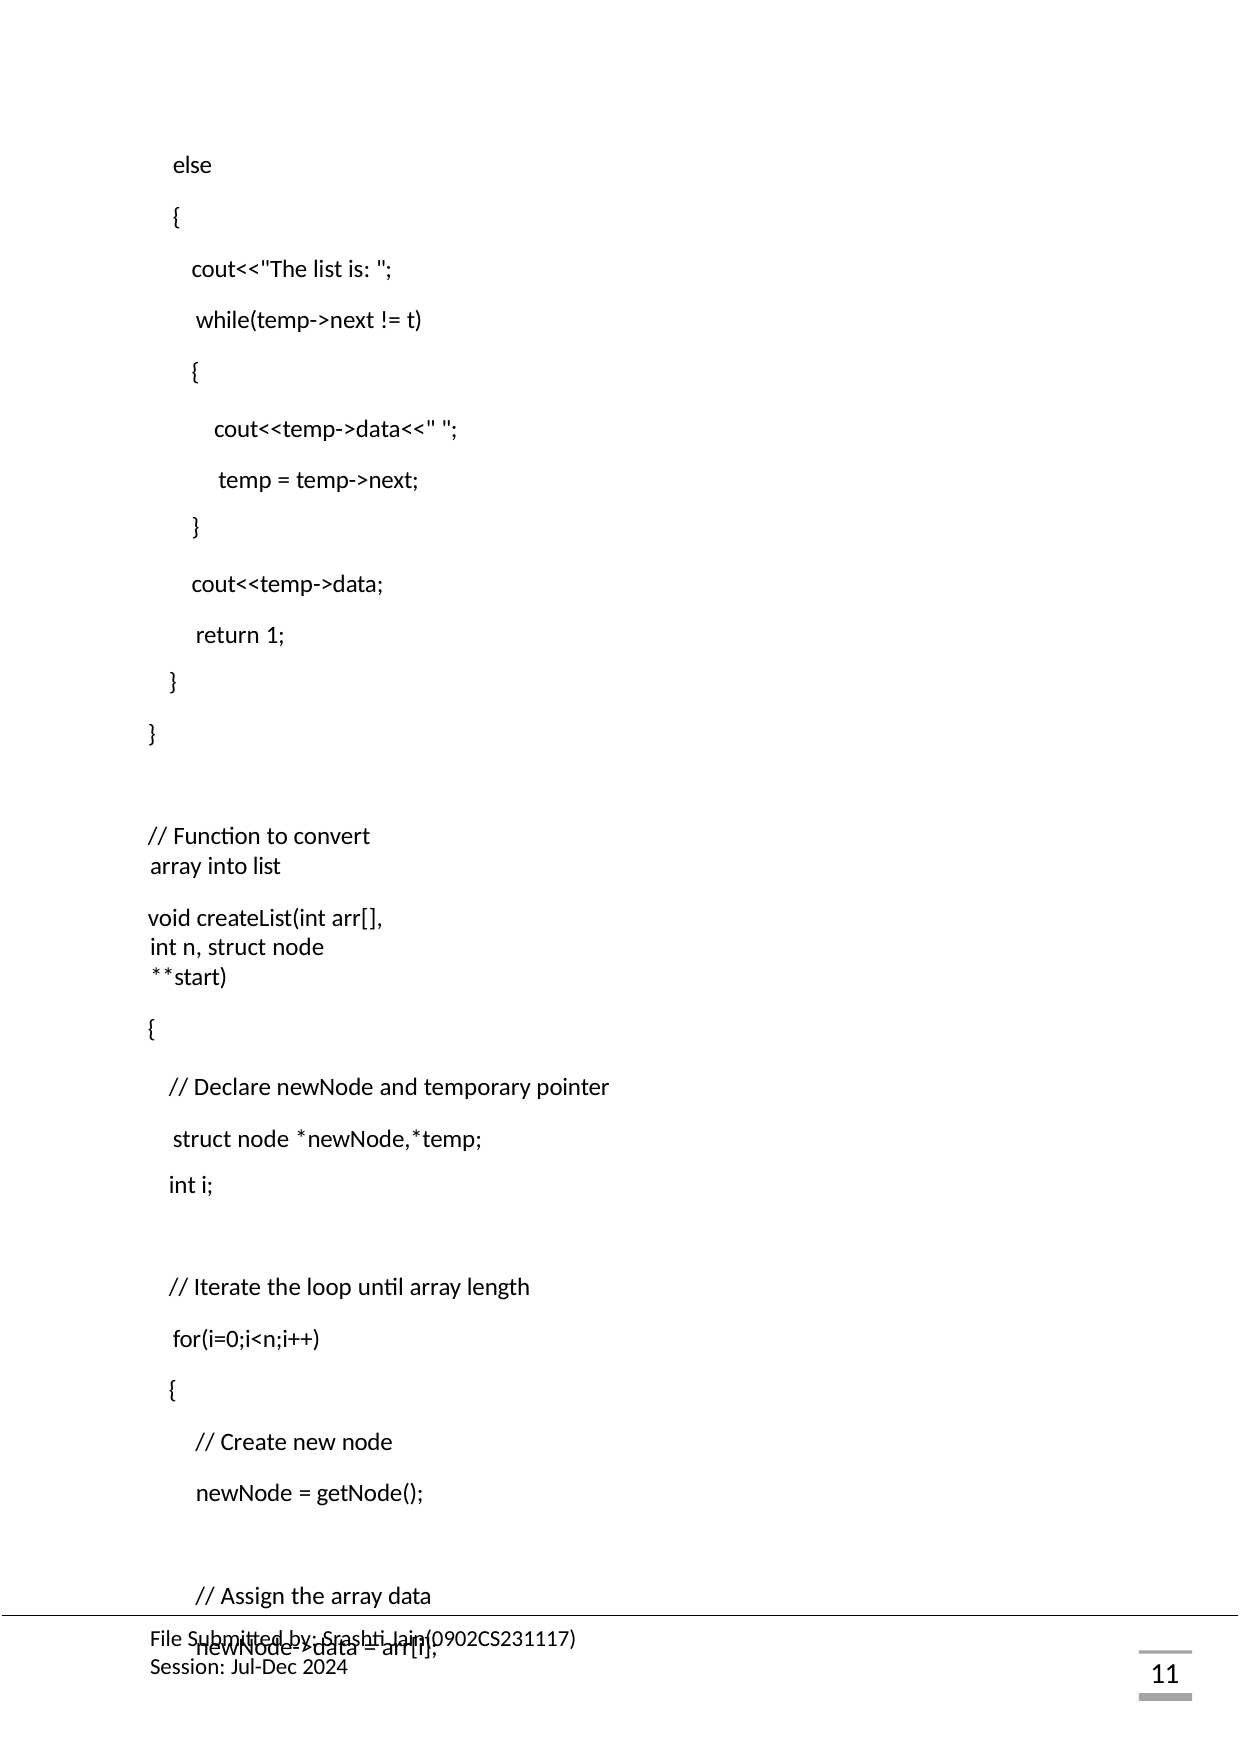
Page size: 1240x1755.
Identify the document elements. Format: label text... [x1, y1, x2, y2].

footer File Submitted by: Srashti Jain(0902CS231117) Session: Jul-Dec 2024 [147, 1622, 583, 1755]
text_box else { cout<<"The list is: "; while(temp->next != t) { cout<<temp->data<<" "; temp = temp->next; } cout<<temp->data; return 1; } } // Function to convert array into list void createList(int arr[], int n, struct node **start) { // Declare newNode and temporary pointer struct node *newNode,*temp; int i; // Iterate the loop until array length for(i=0;i<n;i++) { // Create new node newNode = getNode(); // Assign the array data newNode->data = arr[i]; [147, 146, 657, 1661]
slide_number 11 [1148, 1653, 1182, 1755]
